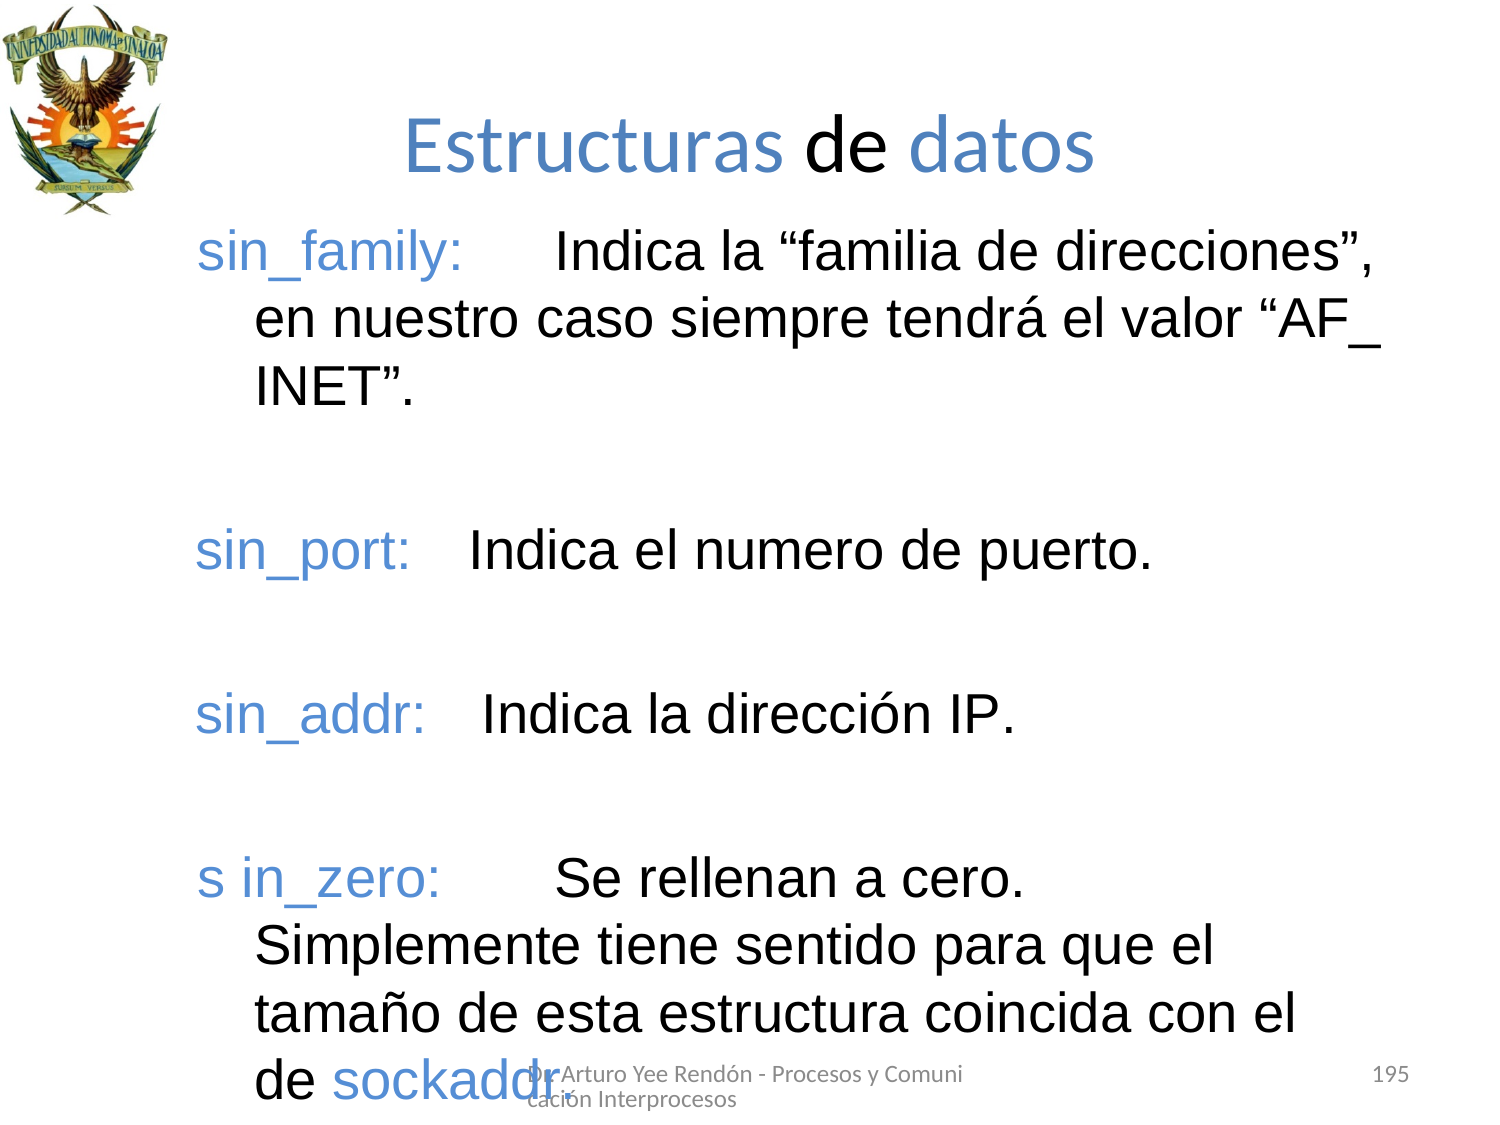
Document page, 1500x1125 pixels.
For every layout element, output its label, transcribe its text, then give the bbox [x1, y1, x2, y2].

footer Dr. Arturo Yee Rendón - Procesos y Comunicación Interprocesos [512, 1042, 988, 1103]
picture [0, 3, 170, 219]
title Estructuras de datos [75, 44, 1425, 233]
slide_number 195 [1074, 1042, 1425, 1103]
text_box sin_family: Indica la “familia de direcciones”, en nuestro caso siempre tendrá el valor “AF_ INET”. sin_port: Indica el numero de puerto. sin_addr: Indica la dirección IP. s in_zero: Se rellenan a cero. Simplemente tiene sentido para que el tamaño de esta estructura coincida con el de sockaddr. [195, 214, 1419, 1112]
